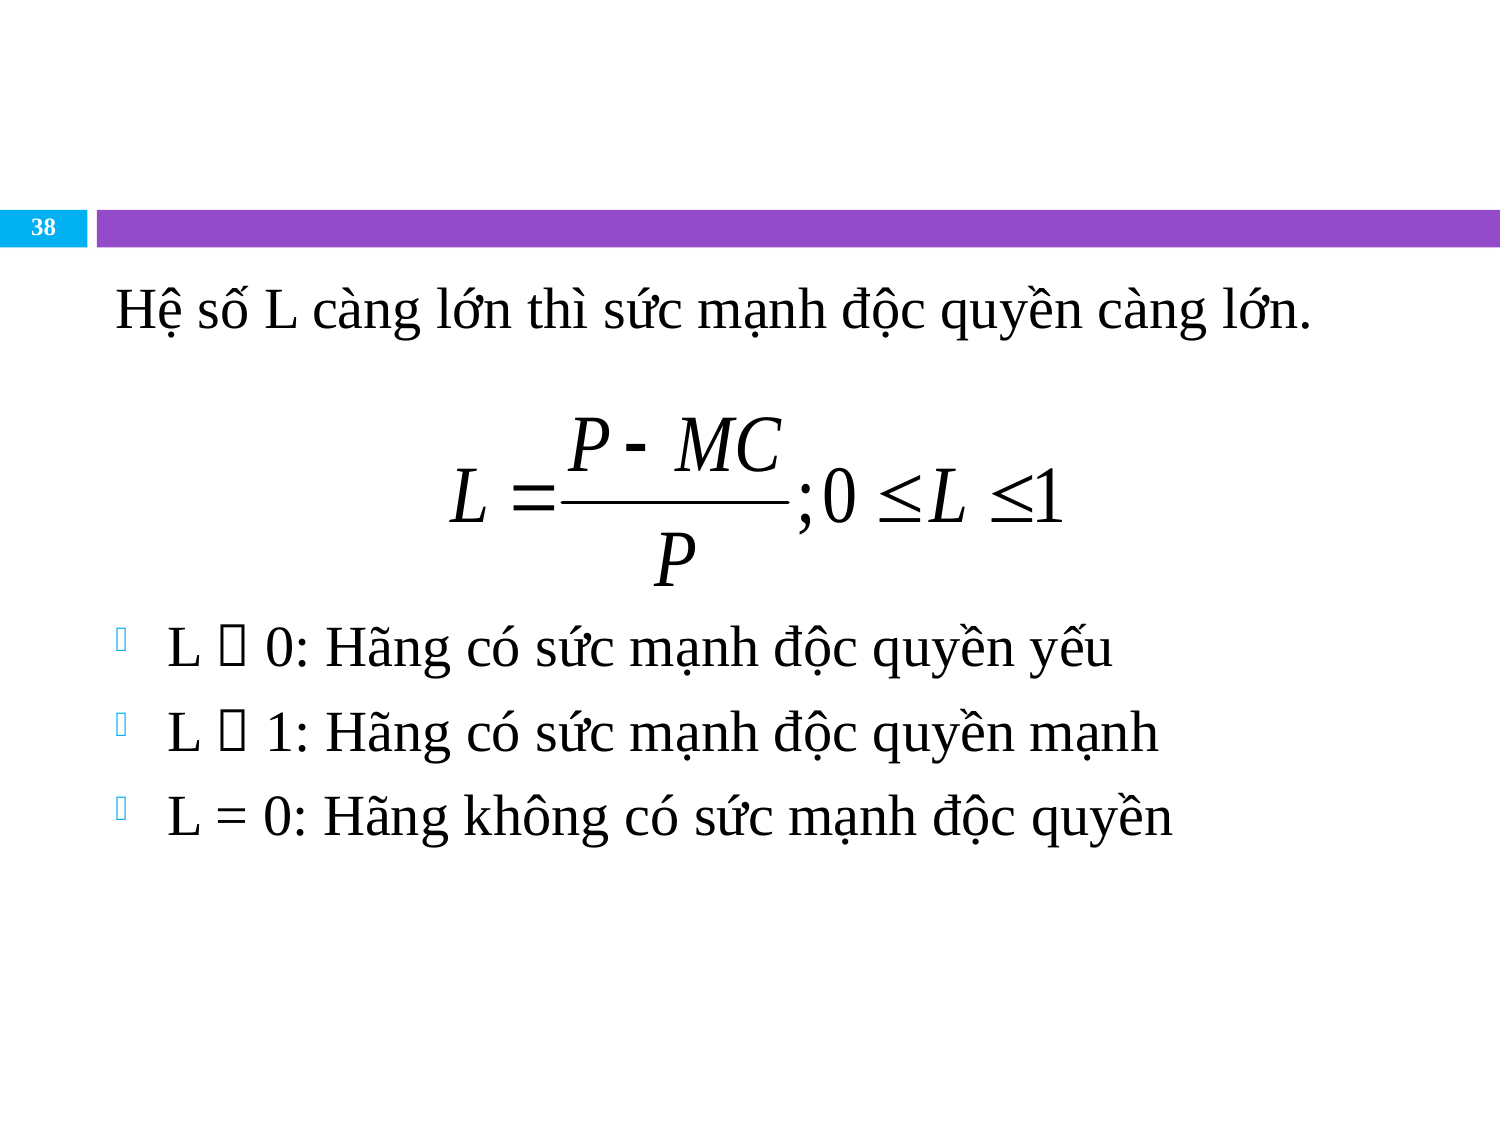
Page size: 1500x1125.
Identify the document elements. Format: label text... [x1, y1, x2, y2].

slide_number 38 [0, 208, 88, 249]
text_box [437, 393, 1076, 605]
list Hệ số L càng lớn thì sức mạnh độc quyền càng lớn. L  0: Hãng có sức mạnh độc quyền yếu L  1: Hãng có sức mạnh độc quyền mạnh L = 0: Hãng không có sức mạnh độc quyền [100, 262, 1438, 1000]
